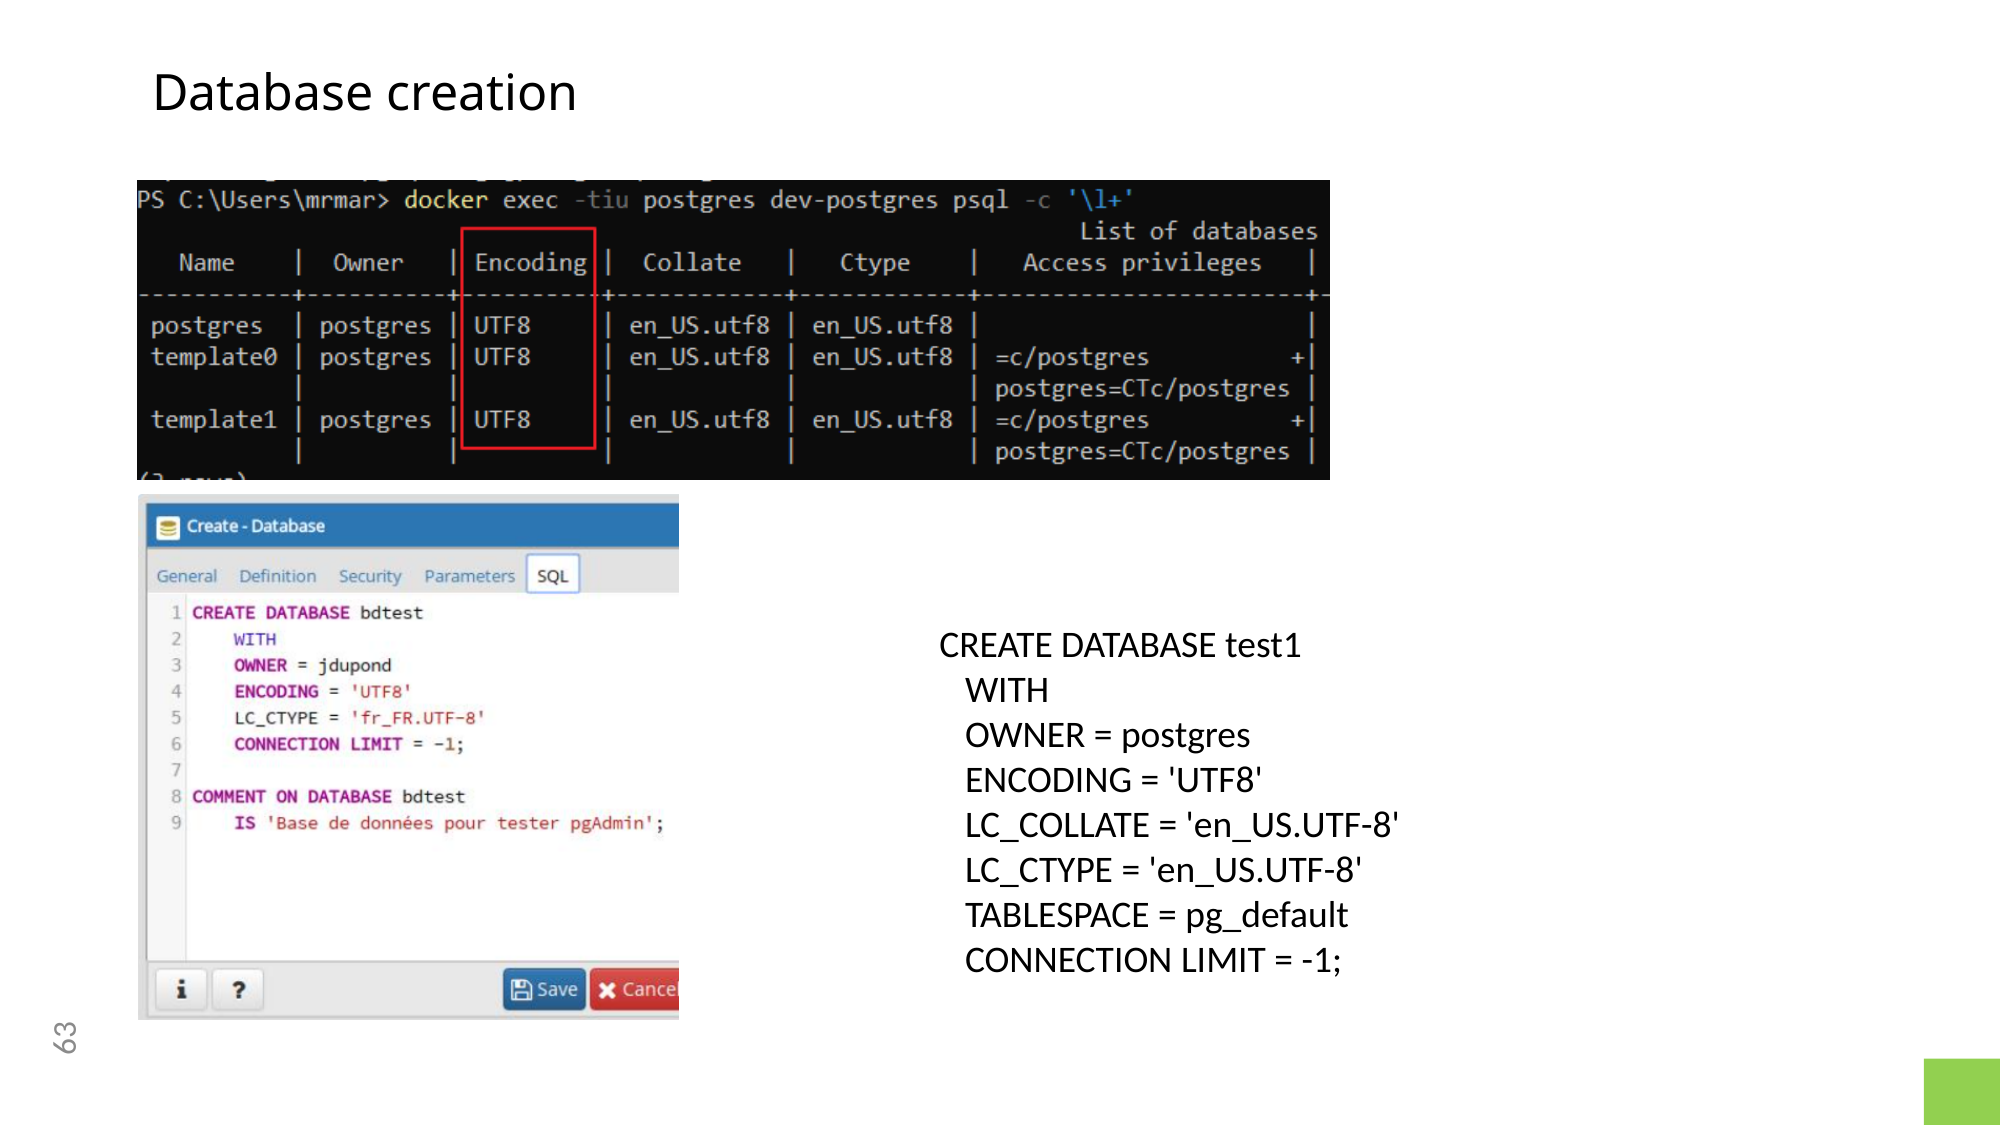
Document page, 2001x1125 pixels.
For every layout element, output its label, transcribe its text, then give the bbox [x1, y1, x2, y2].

title Database creation [137, 59, 1863, 136]
picture [137, 492, 679, 1020]
text_box CREATE DATABASE test1 WITH OWNER = postgres ENCODING = 'UTF8' LC_COLLATE = 'en_US.UTF-8' LC_CTYPE = 'en_US.UTF-8' TABLESPACE = pg_default CONNECTION LIMIT = -1; [916, 612, 1623, 988]
text_box [1923, 1058, 2000, 1125]
slide_number 63 [32, 969, 93, 1108]
picture [137, 180, 1330, 480]
